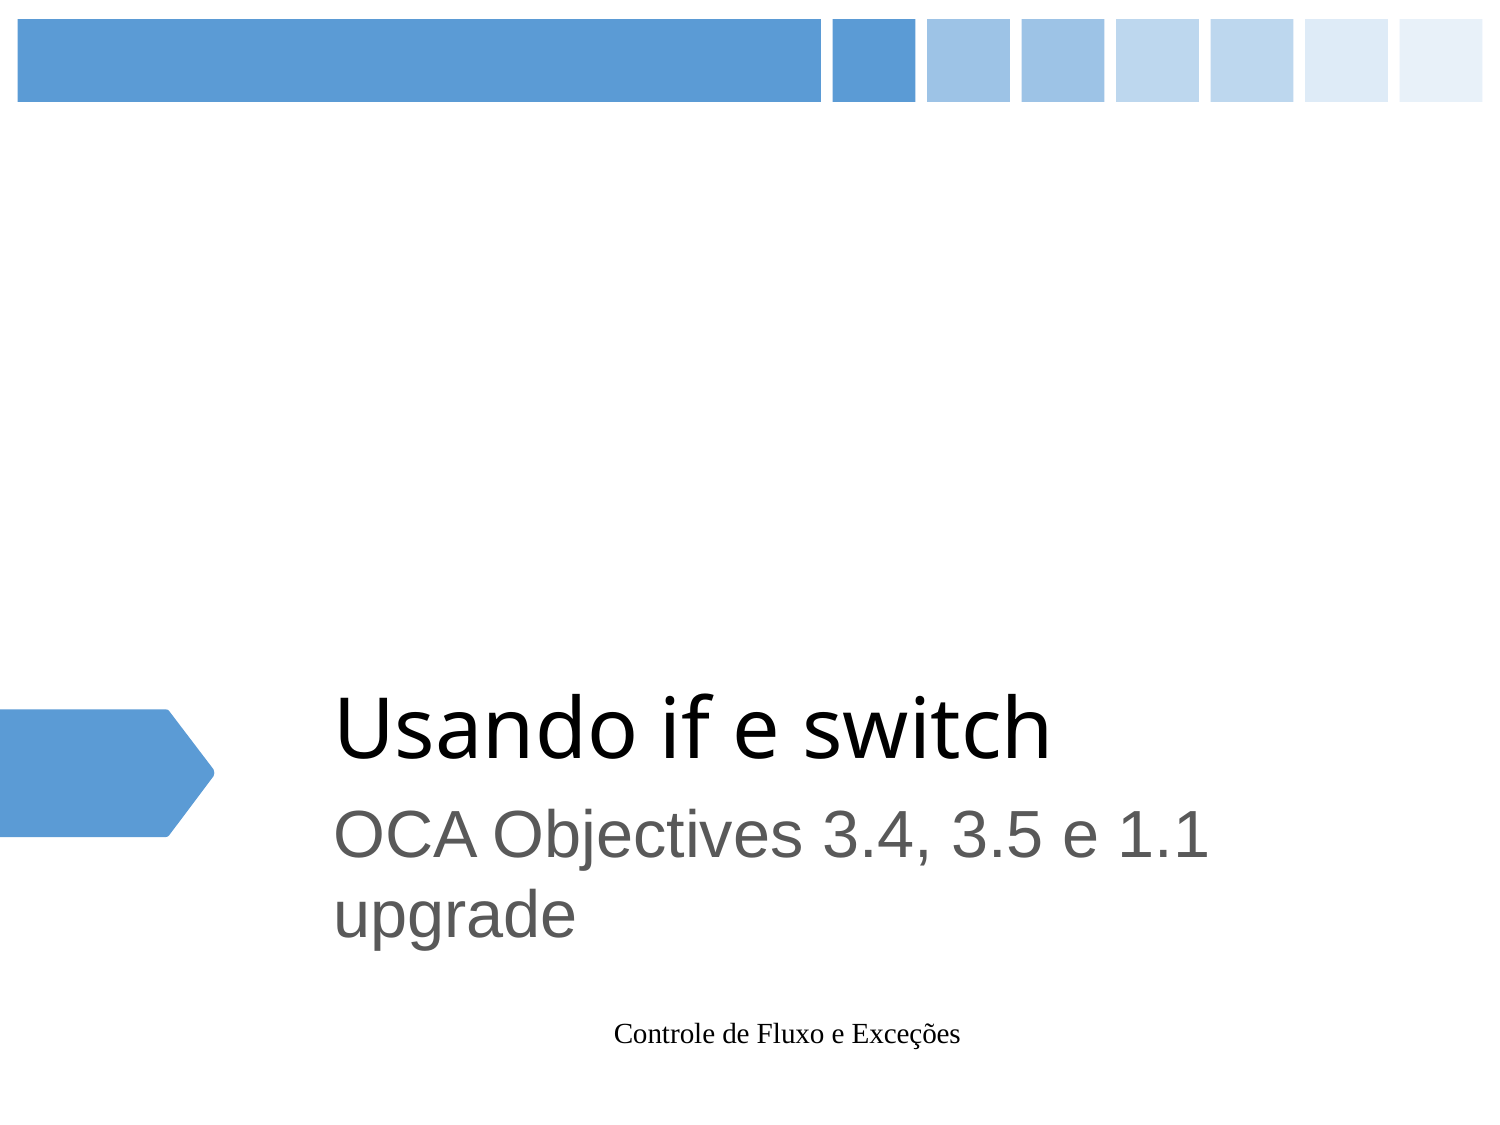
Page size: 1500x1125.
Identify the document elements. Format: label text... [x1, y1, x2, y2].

title Usando if e switch [318, 412, 1416, 783]
footer Controle de Fluxo e Exceções [318, 1006, 1256, 1067]
subtitle OCA Objectives 3.4, 3.5 e 1.1 upgrade [318, 783, 1416, 969]
